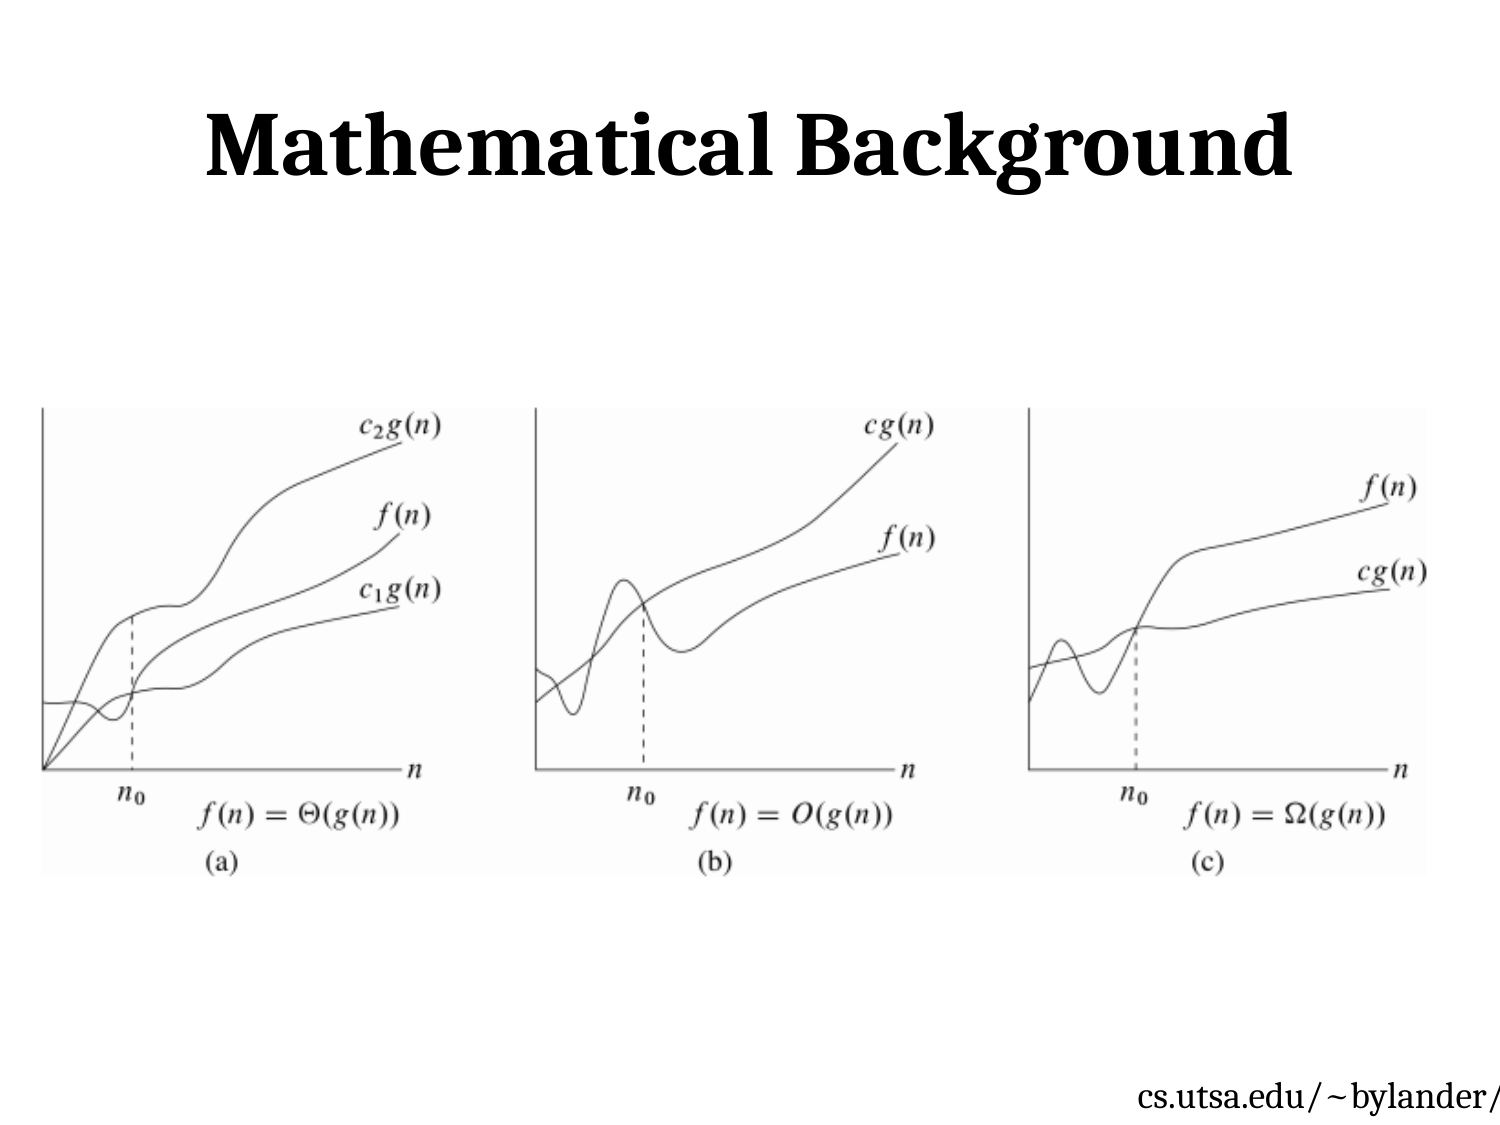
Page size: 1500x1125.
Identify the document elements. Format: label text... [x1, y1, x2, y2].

title Mathematical Background [75, 45, 1425, 233]
text_box cs.utsa.edu/~bylander/ [1122, 1063, 1500, 1124]
picture [1, 324, 1466, 915]
